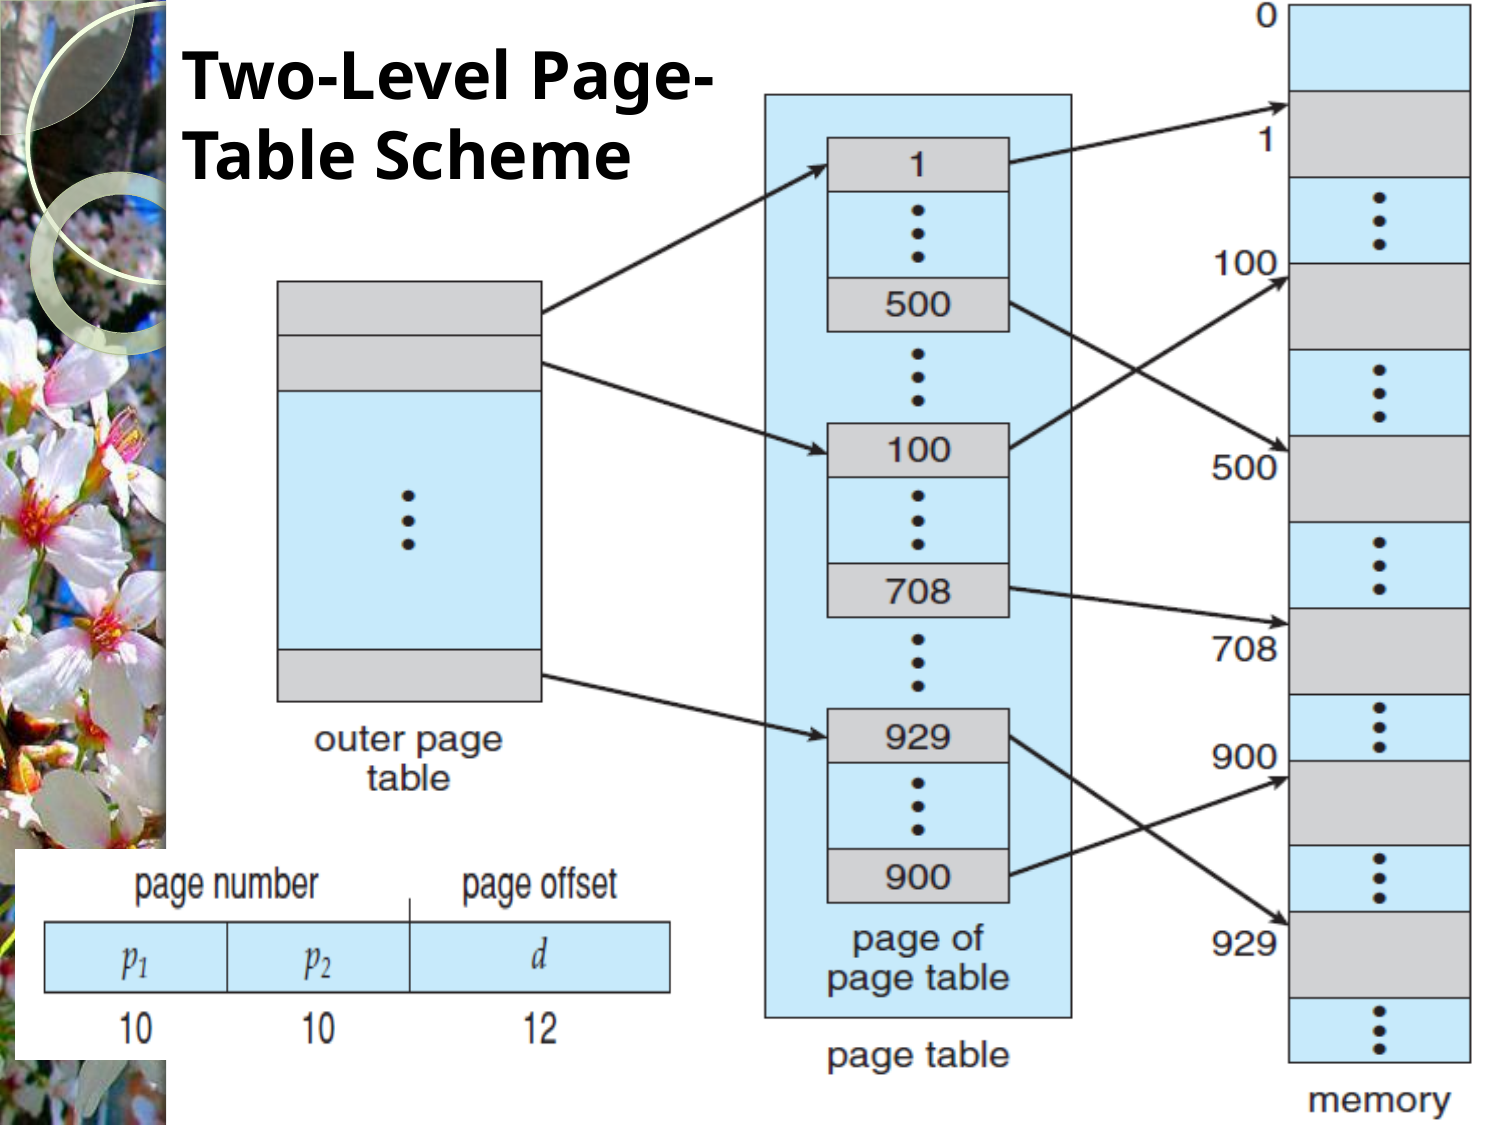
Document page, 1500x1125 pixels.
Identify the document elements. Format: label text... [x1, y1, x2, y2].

title Two-Level Page-Table Scheme [166, 0, 252, 200]
picture [32, 13, 158, 207]
picture [0, 0, 1488, 1125]
picture [62, 195, 158, 280]
picture [53, 241, 158, 332]
picture [136, 0, 159, 4]
